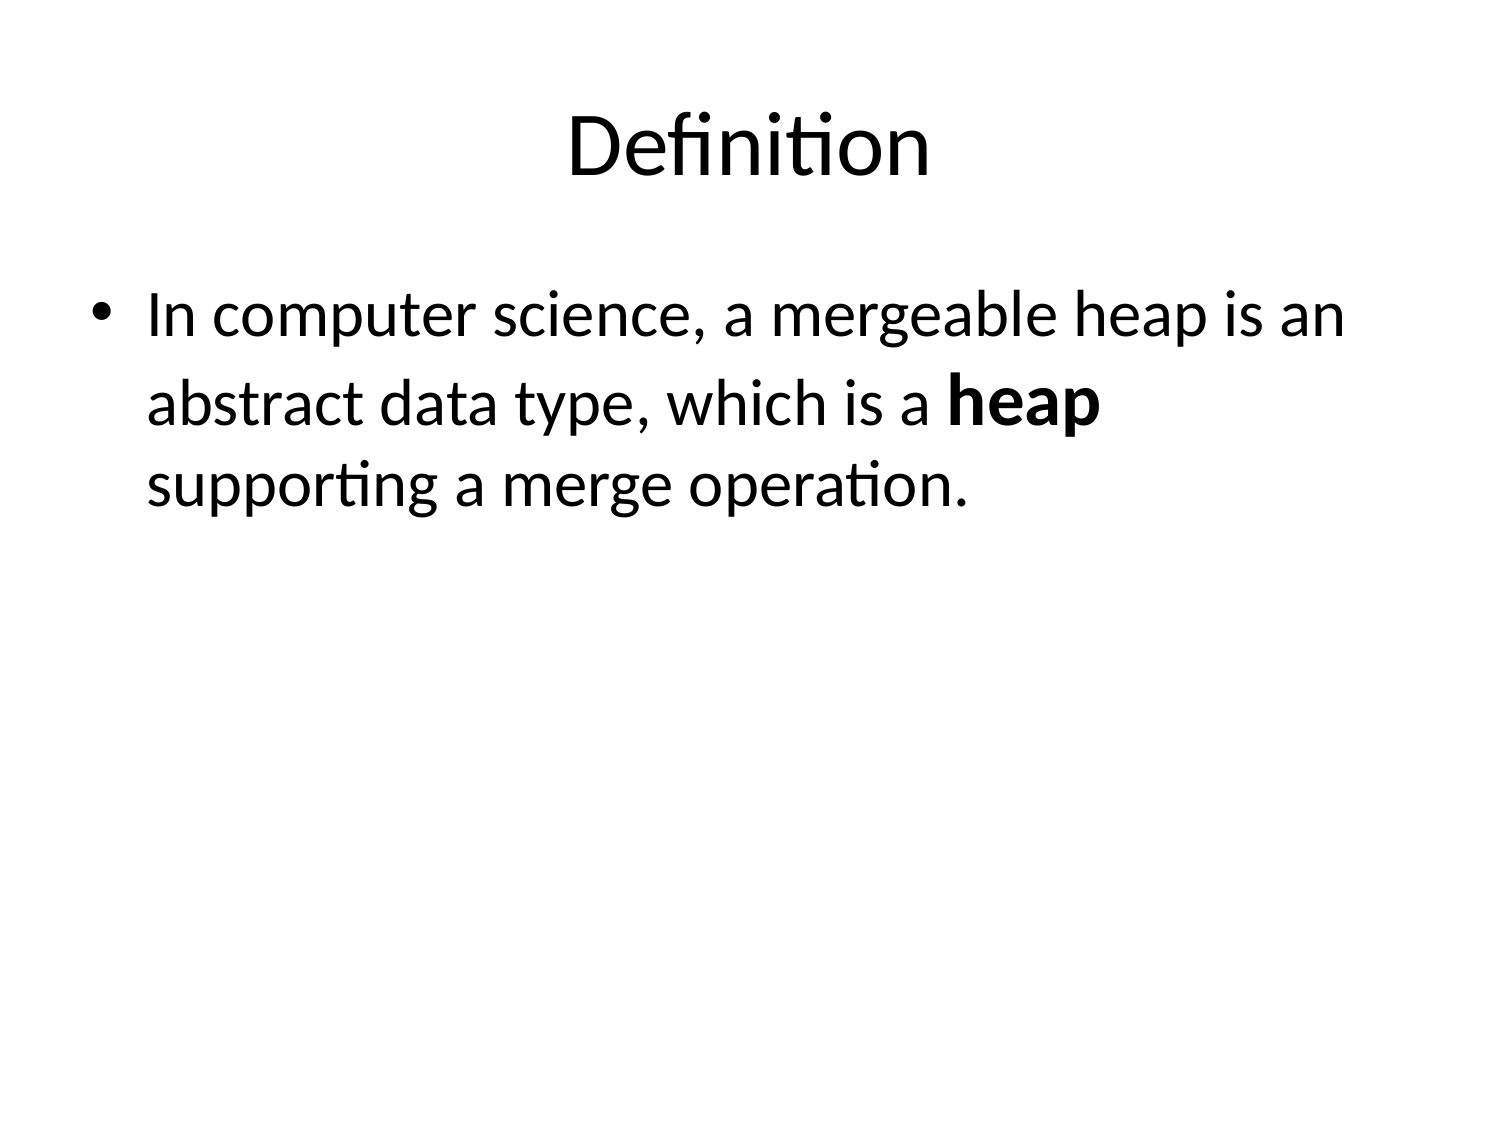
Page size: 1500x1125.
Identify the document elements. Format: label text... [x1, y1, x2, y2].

list In computer science, a mergeable heap is an abstract data type, which is a heap supporting a merge operation. [75, 262, 1425, 1005]
title Definition [75, 45, 1425, 233]
